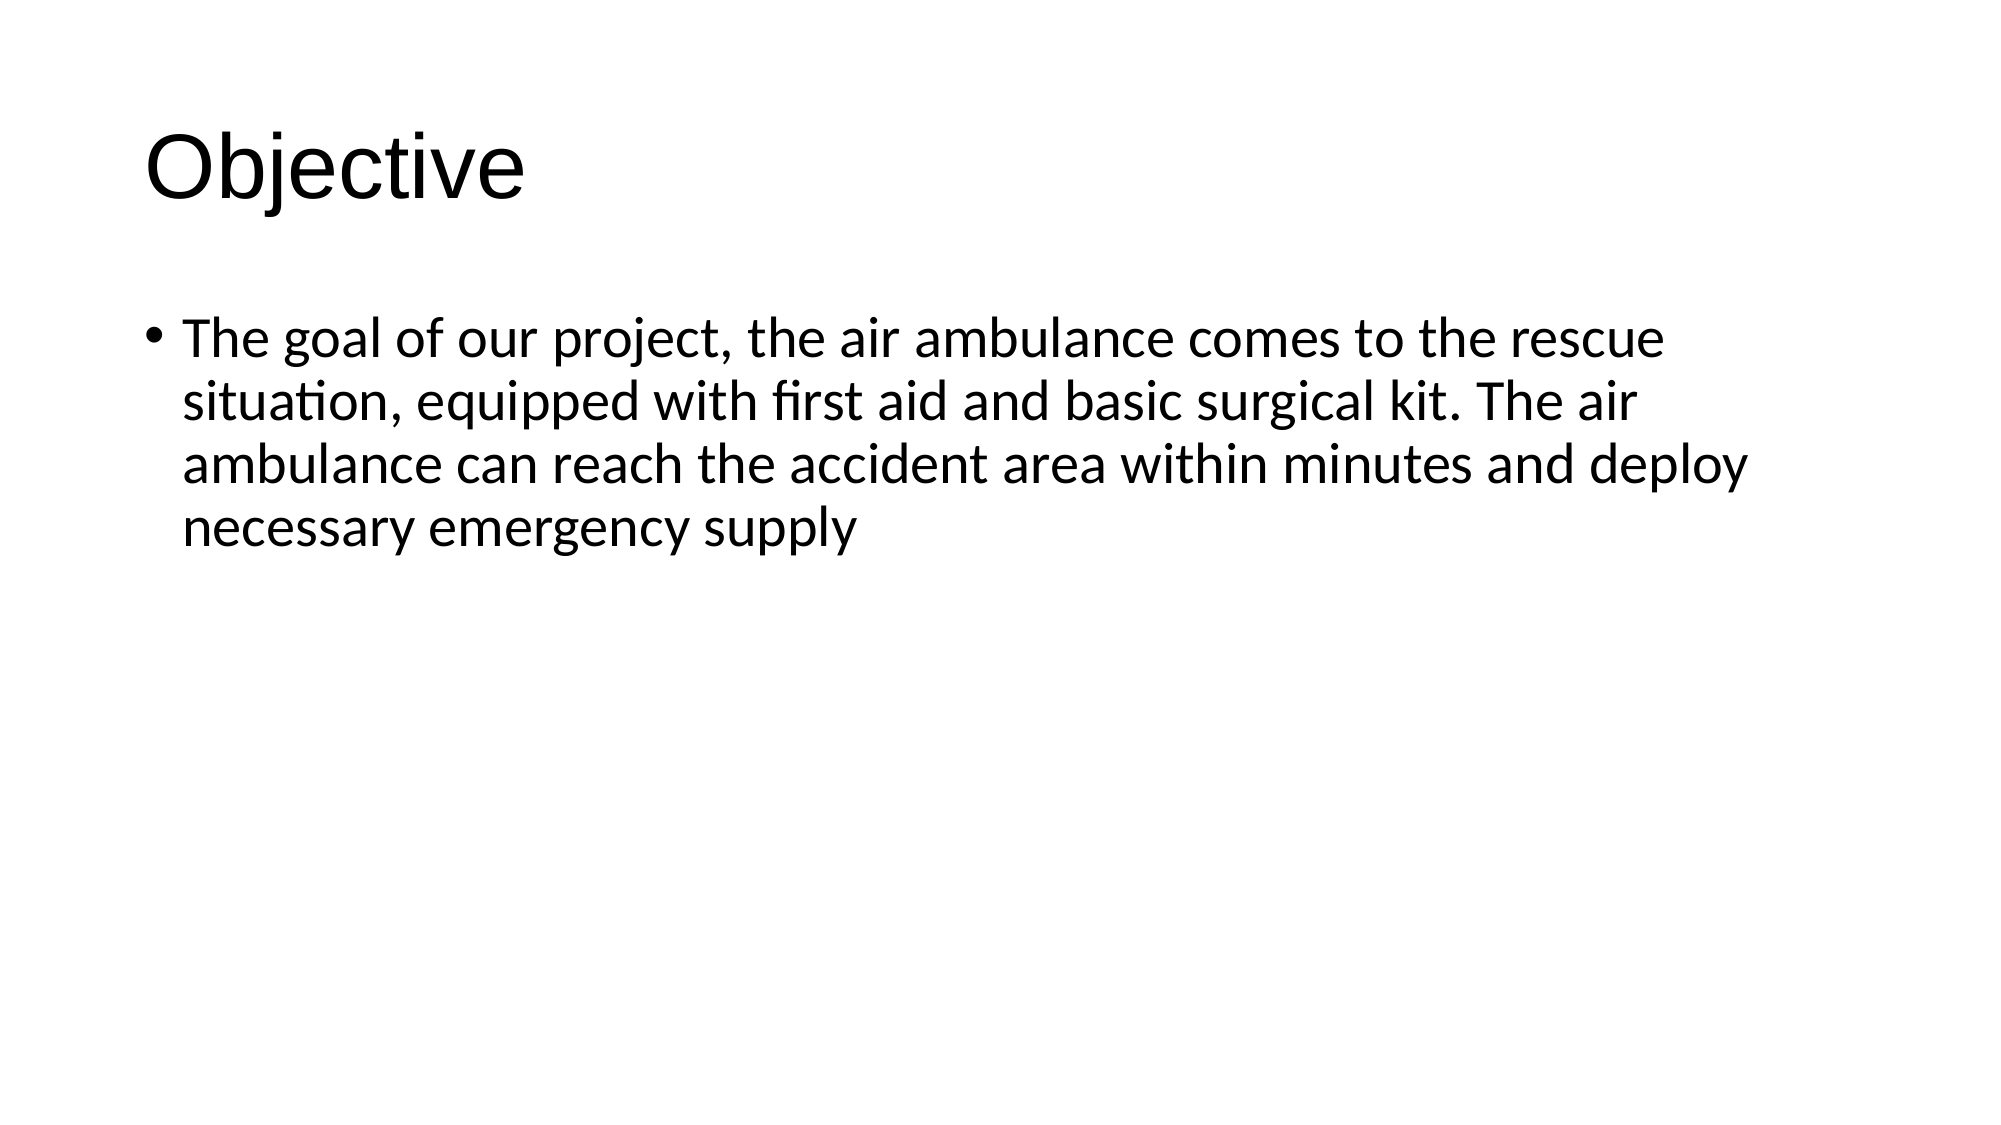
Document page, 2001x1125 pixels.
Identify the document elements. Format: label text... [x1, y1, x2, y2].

title Objective [136, 59, 1863, 278]
list The goal of our project, the air ambulance comes to the rescue situation, equipped with first aid and basic surgical kit. The air ambulance can reach the accident area within minutes and deploy necessary emergency supply [136, 298, 1863, 1014]
